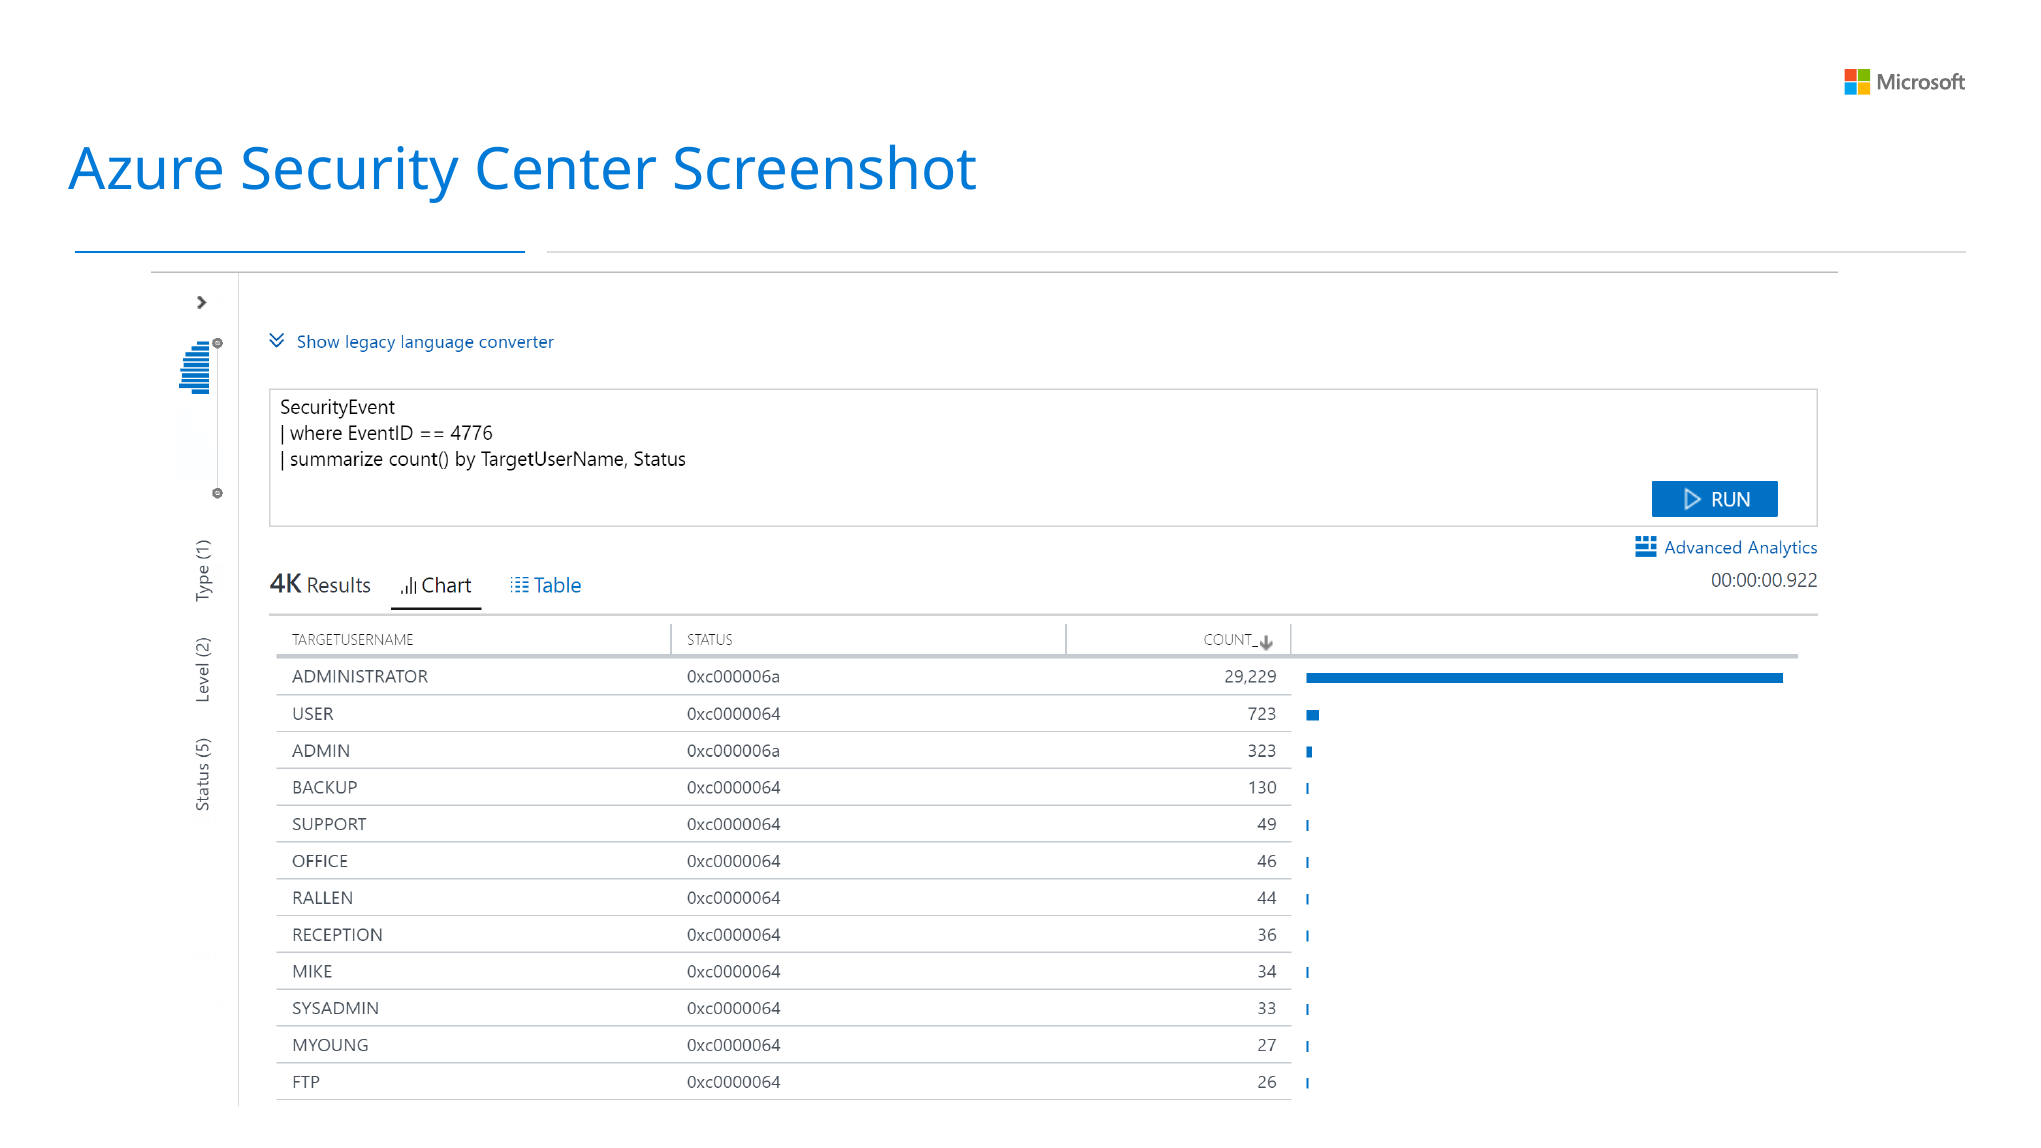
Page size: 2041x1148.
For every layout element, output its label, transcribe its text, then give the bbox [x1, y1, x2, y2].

list Azure Security Center Screenshot [45, 120, 1968, 200]
picture [150, 267, 1839, 1107]
